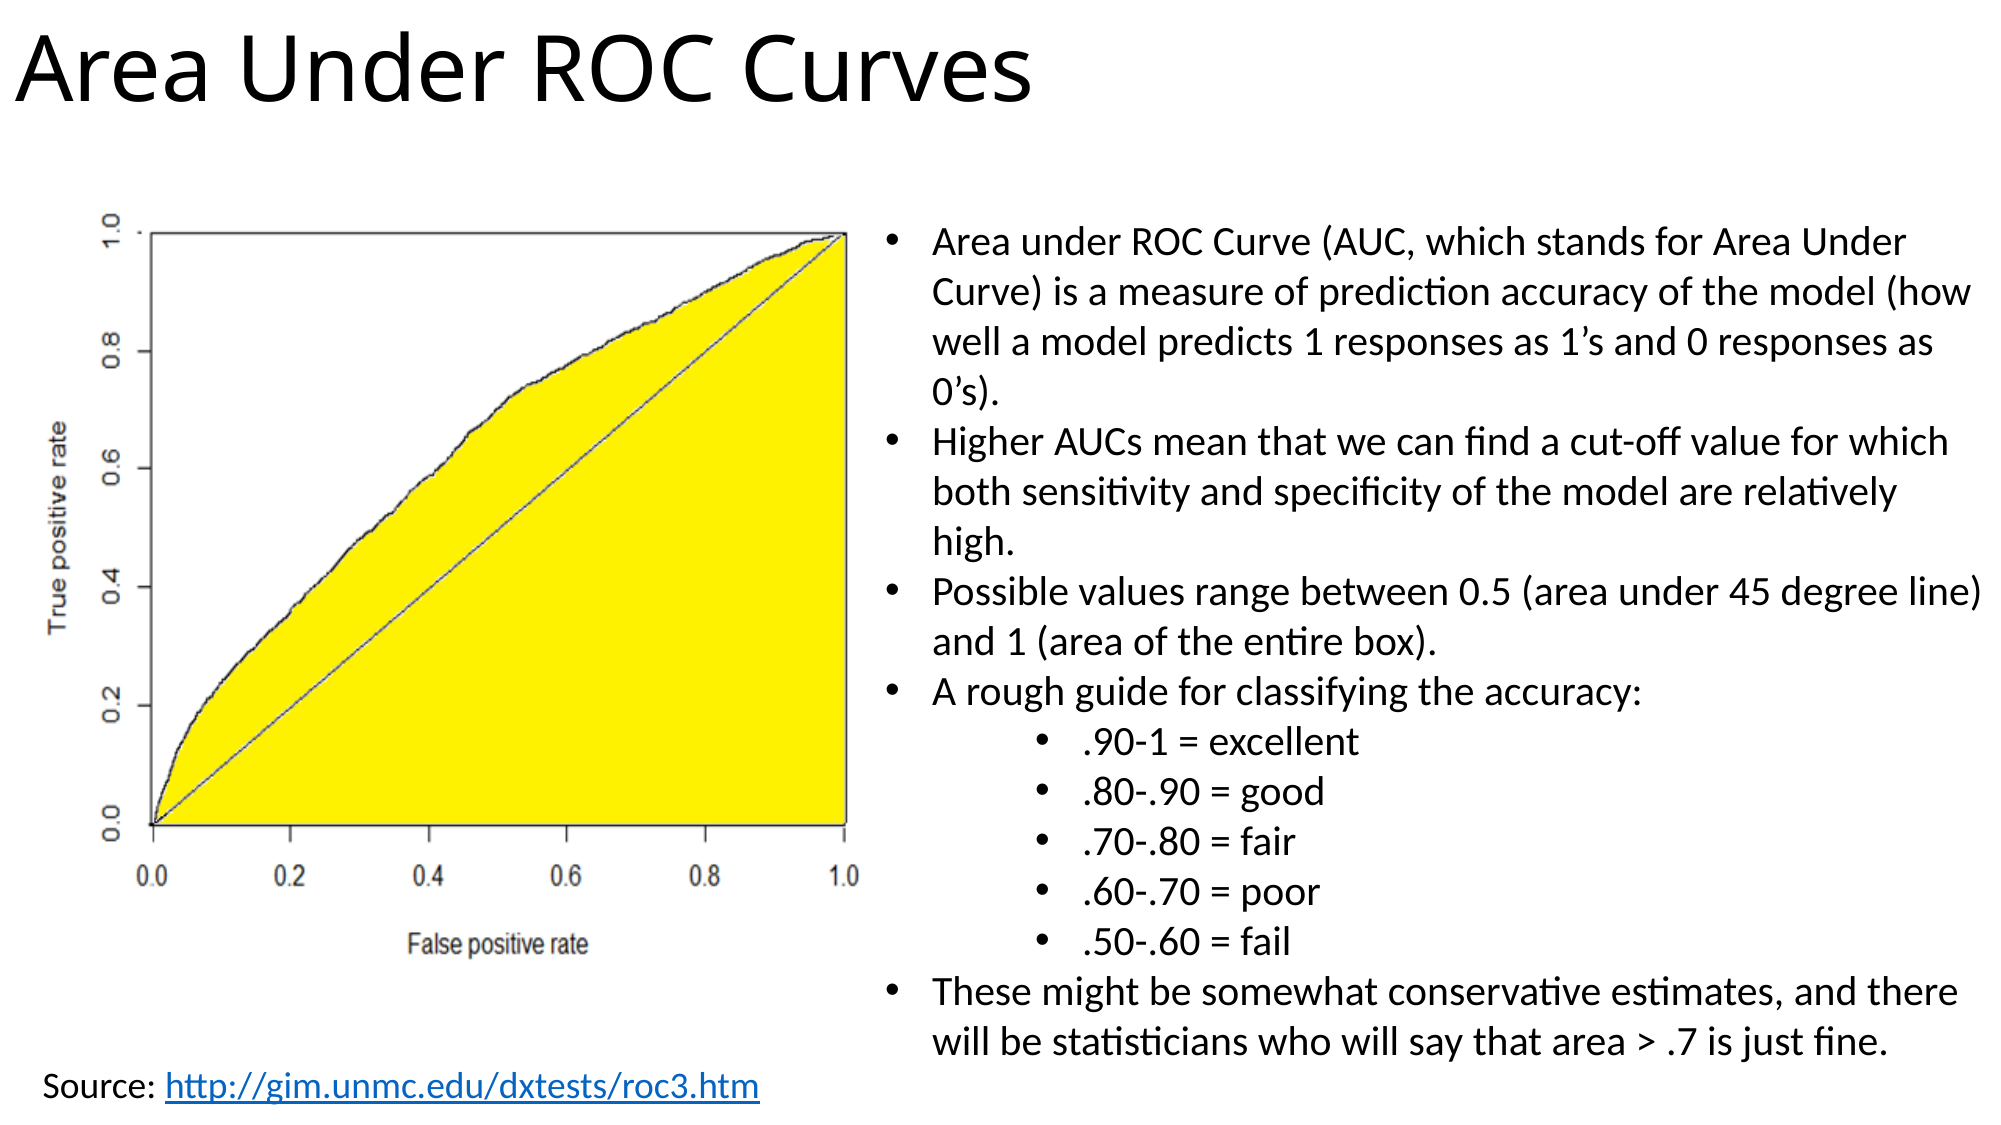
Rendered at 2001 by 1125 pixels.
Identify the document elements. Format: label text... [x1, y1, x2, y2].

text_box Area under ROC Curve (AUC, which stands for Area Under Curve) is a measure of prediction accuracy of the model (how well a model predicts 1 responses as 1’s and 0 responses as 0’s). Higher AUCs mean that we can find a cut-off value for which both sensitivity and specificity of the model are relatively high. Possible values range between 0.5 (area under 45 degree line) and 1 (area of the entire box). A rough guide for classifying the accuracy: .90-1 = excellent .80-.90 = good .70-.80 = fair .60-.70 = poor .50-.60 = fail These might be somewhat conservative estimates, and there will be statisticians who will say that area > .7 is just fine. [870, 206, 2000, 1072]
text_box Source: http://gim.unmc.edu/dxtests/roc3.htm [27, 1053, 776, 1114]
picture [23, 206, 871, 971]
title Area Under ROC Curves [0, 0, 2000, 145]
